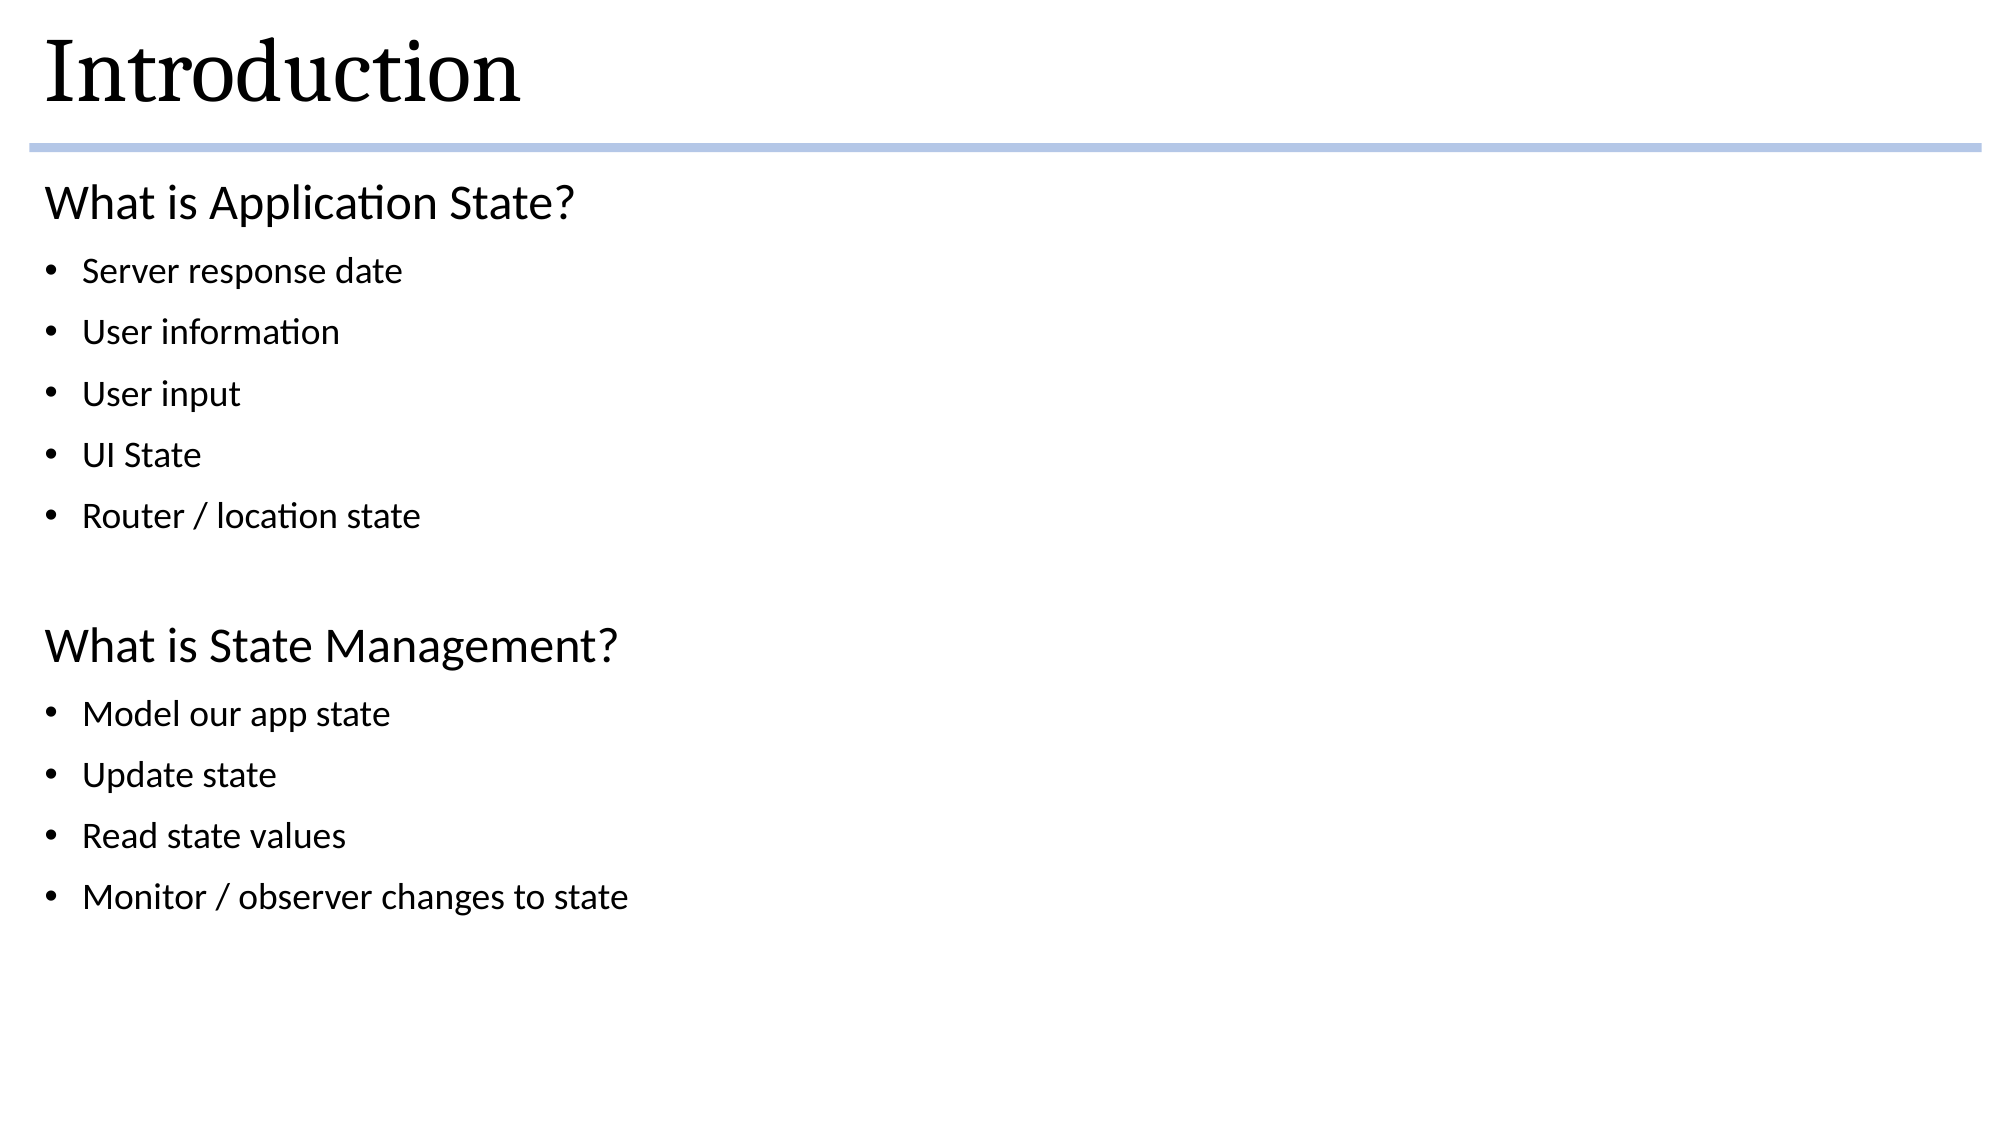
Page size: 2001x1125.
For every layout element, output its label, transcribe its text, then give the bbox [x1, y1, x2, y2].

title Introduction [29, 0, 1982, 142]
text_box [28, 142, 1983, 153]
list What is Application State? Server response date User information User input UI State Router / location state What is State Management? Model our app state Update state Read state values Monitor / observer changes to state [29, 168, 1982, 1095]
